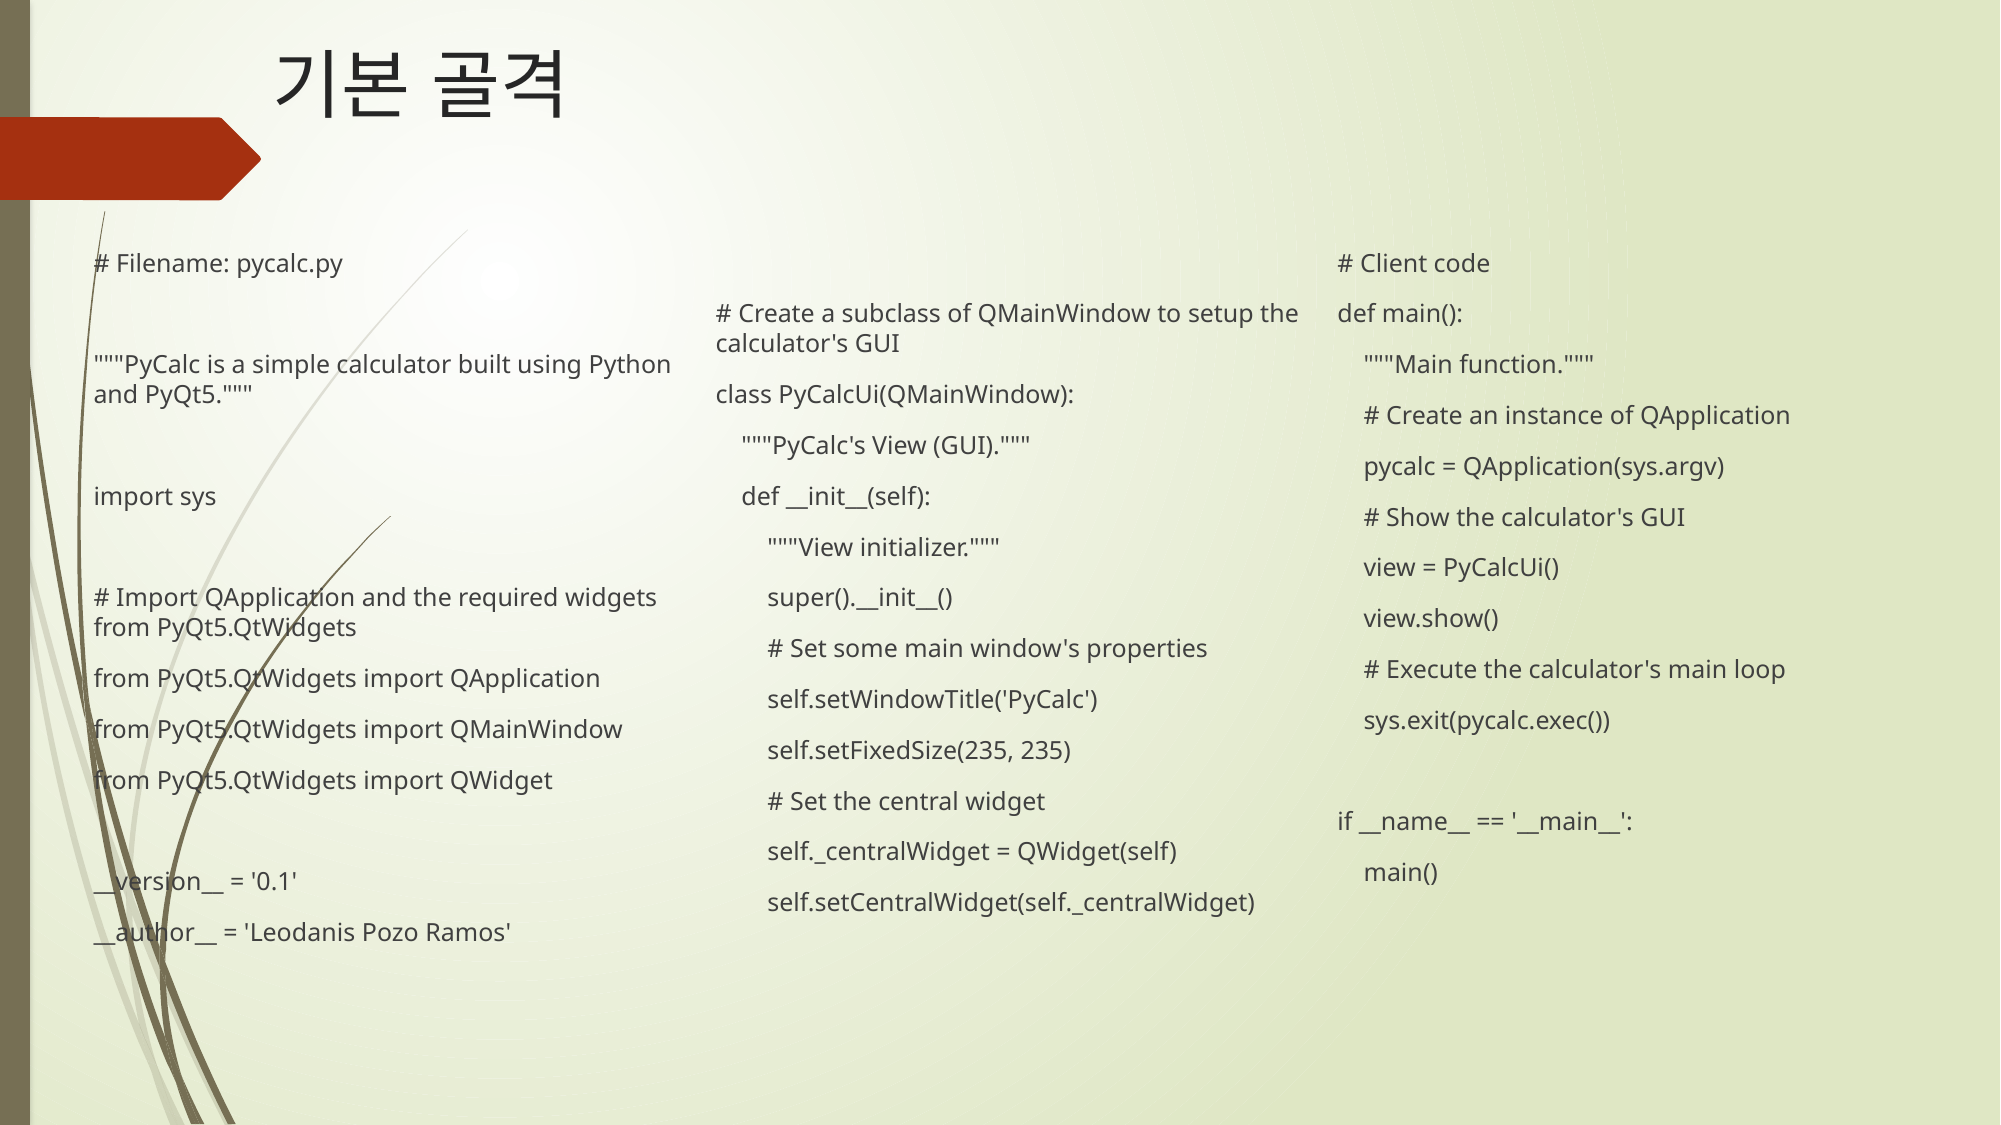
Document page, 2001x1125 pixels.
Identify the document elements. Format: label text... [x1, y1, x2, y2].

list # Filename: pycalc.py """PyCalc is a simple calculator built using Python and PyQt5.""" import sys # Import QApplication and the required widgets from PyQt5.QtWidgets from PyQt5.QtWidgets import QApplication from PyQt5.QtWidgets import QMainWindow from PyQt5.QtWidgets import QWidget __version__ = '0.1' __author__ = 'Leodanis Pozo Ramos' # Create a subclass of QMainWindow to setup the calculator's GUI class PyCalcUi(QMainWindow): """PyCalc's View (GUI).""" def __init__(self): """View initializer.""" super().__init__() # Set some main window's properties self.setWindowTitle('PyCalc') self.setFixedSize(235, 235) # Set the central widget self._centralWidget = QWidget(self) self.setCentralWidget(self._centralWidget) # Client code def main(): """Main function.""" # Create an instance of QApplication pycalc = QApplication(sys.argv) # Show the calculator's GUI view = PyCalcUi() view.show() # Execute the calculator's main loop sys.exit(pycalc.exec()) if __name__ == '__main__': main() [78, 239, 1940, 995]
title 기본 골격 [257, 29, 1720, 239]
